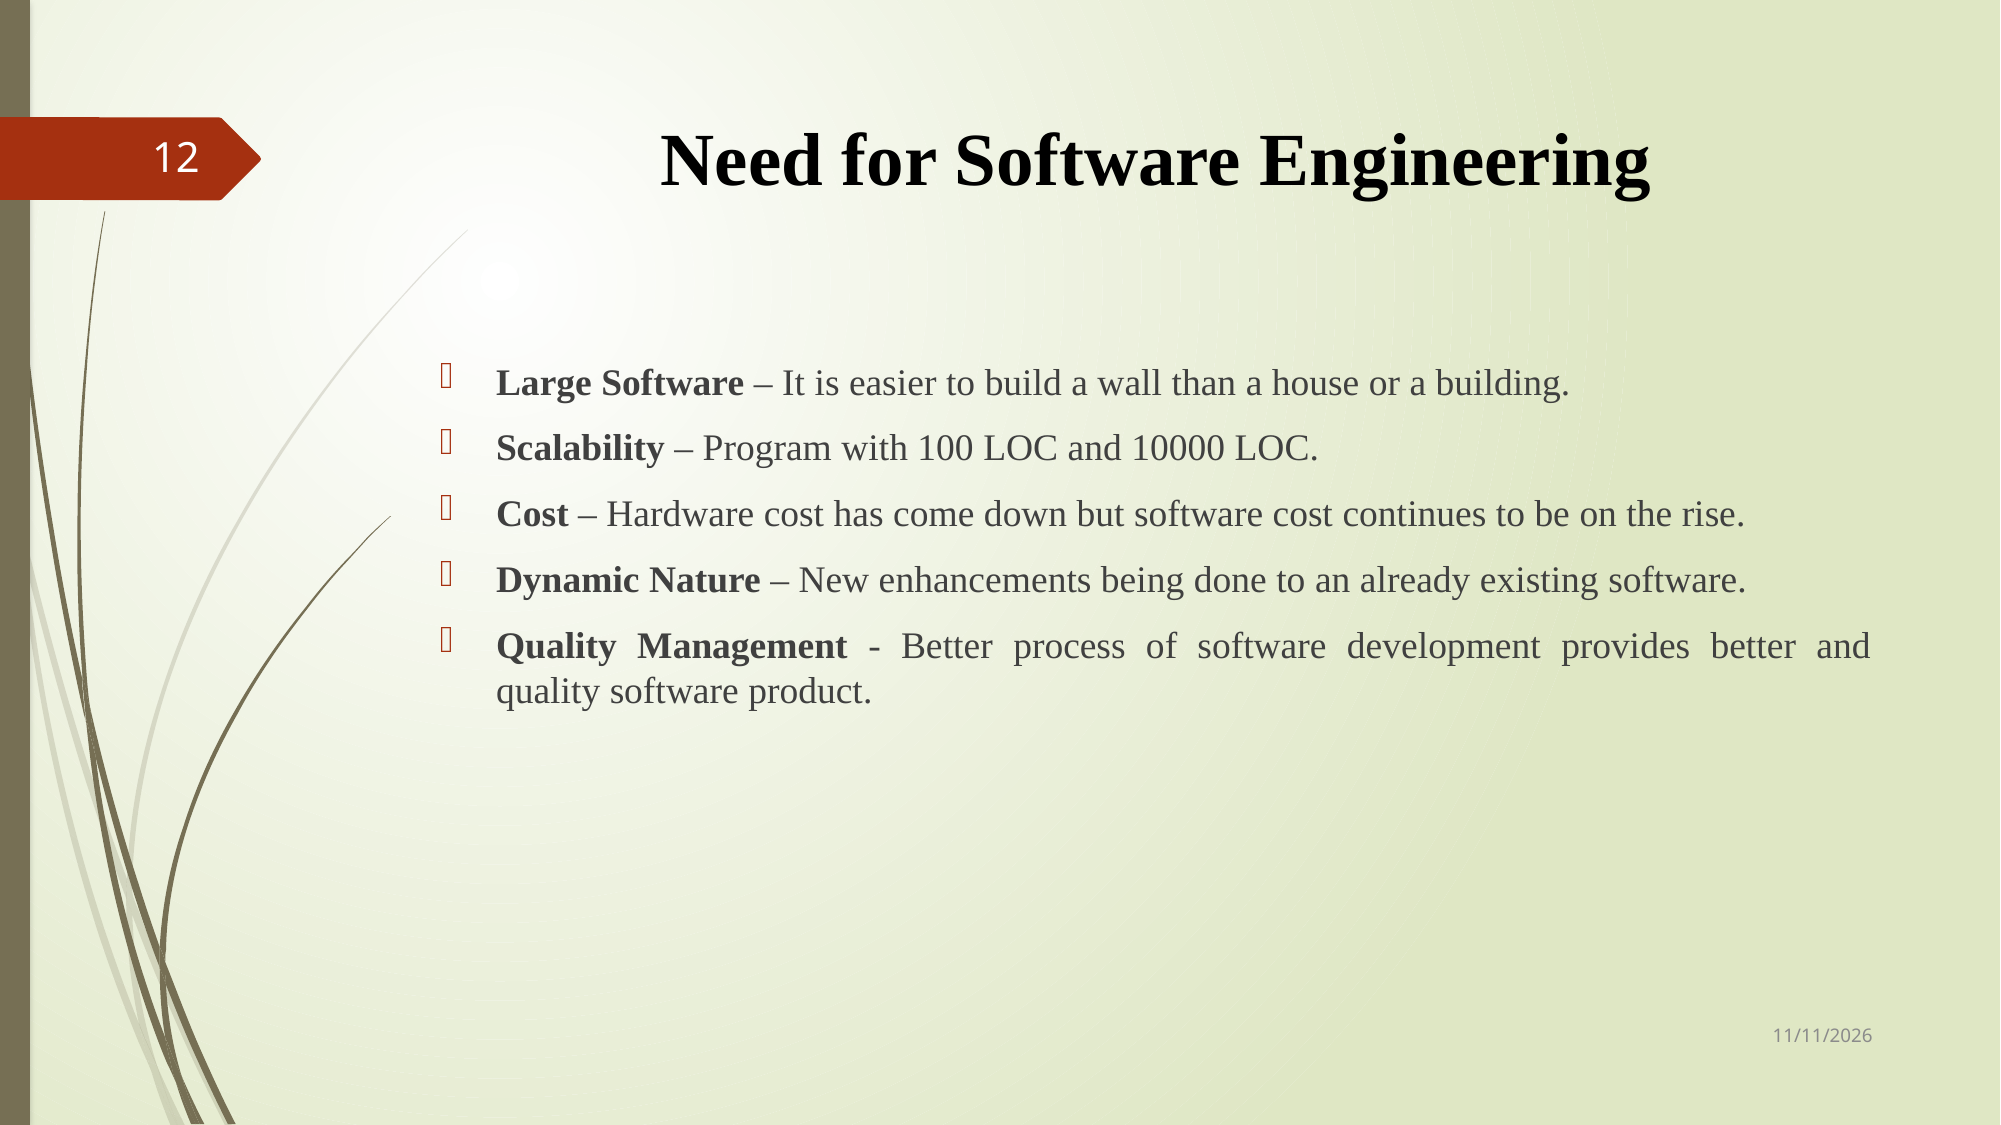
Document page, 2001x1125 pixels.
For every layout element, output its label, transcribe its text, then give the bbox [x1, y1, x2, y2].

slide_number 12 [87, 129, 216, 190]
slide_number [1699, 1005, 1888, 1067]
list Large Software – It is easier to build a wall than a house or a building. Scalability – Program with 100 LOC and 10000 LOC. Cost – Hardware cost has come down but software cost continues to be on the rise. Dynamic Nature – New enhancements being done to an already existing software. Quality Management - Better process of software development provides better and quality software product. [424, 350, 1888, 970]
title Need for Software Engineering [425, 102, 1888, 313]
